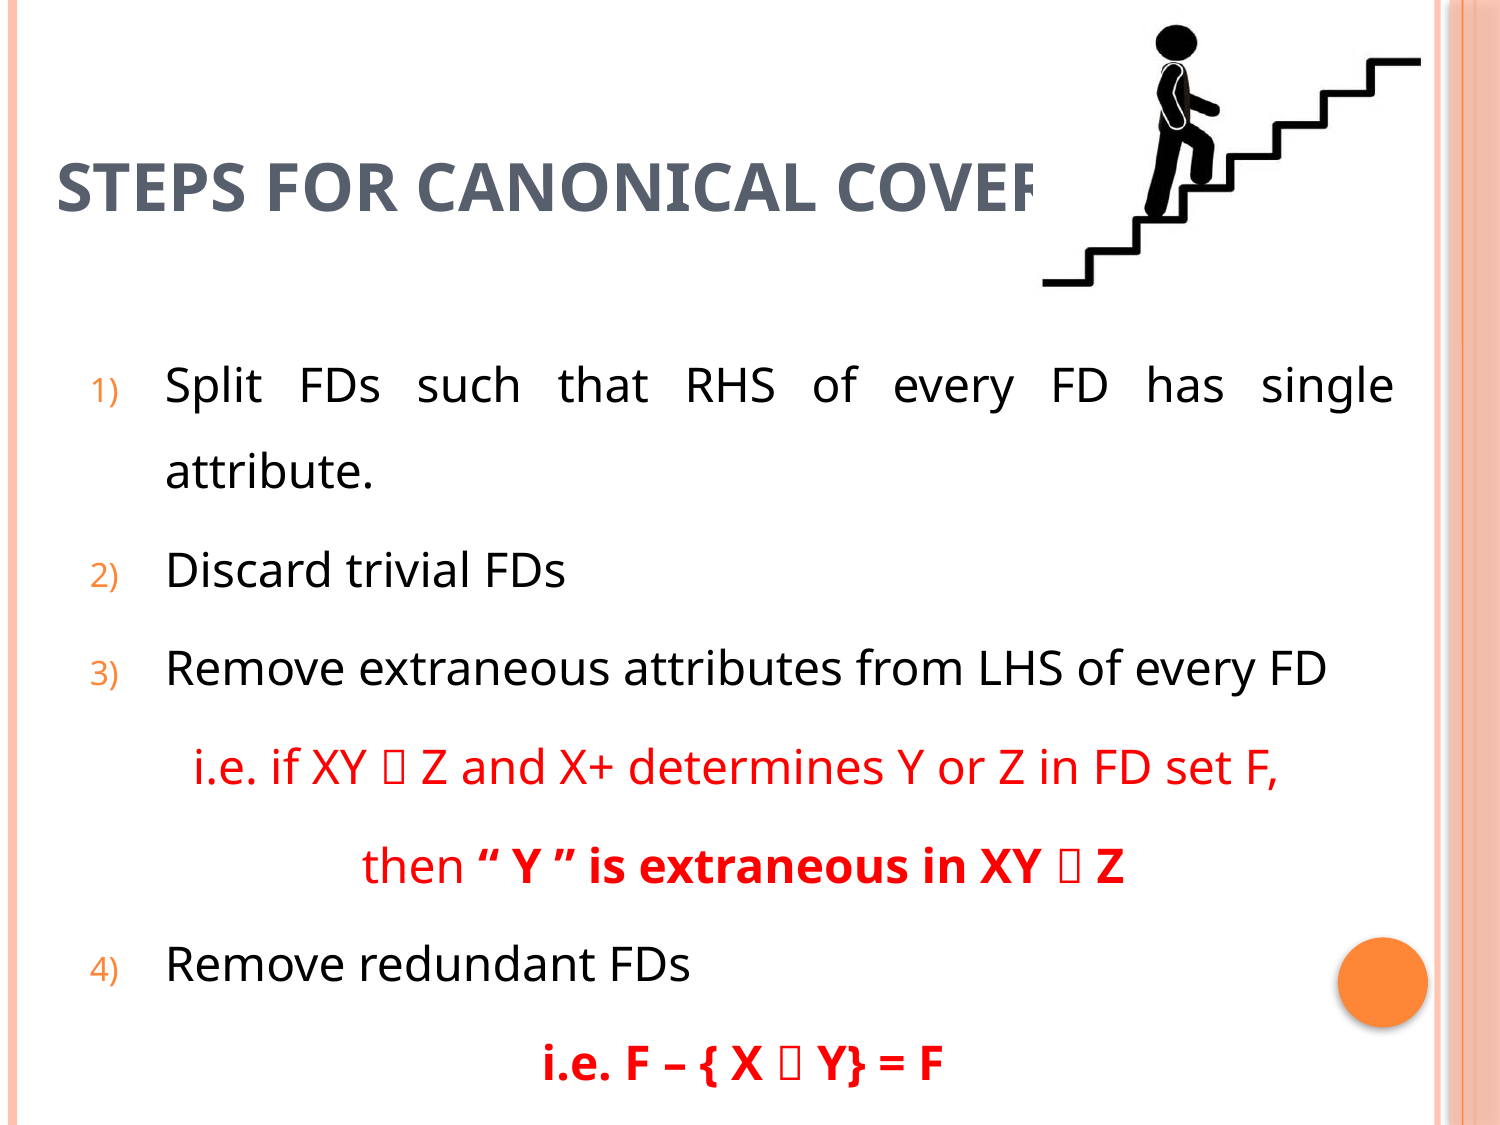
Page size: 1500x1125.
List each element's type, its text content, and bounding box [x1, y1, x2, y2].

picture [1032, 6, 1429, 304]
title Steps for Canonical Cover [41, 44, 1027, 232]
list Split FDs such that RHS of every FD has single attribute. Discard trivial FDs Remove extraneous attributes from LHS of every FD i.e. if XY  Z and X+ determines Y or Z in FD set F, then “ Y ” is extraneous in XY  Z Remove redundant FDs i.e. F – { X  Y} = F [75, 318, 1412, 1118]
